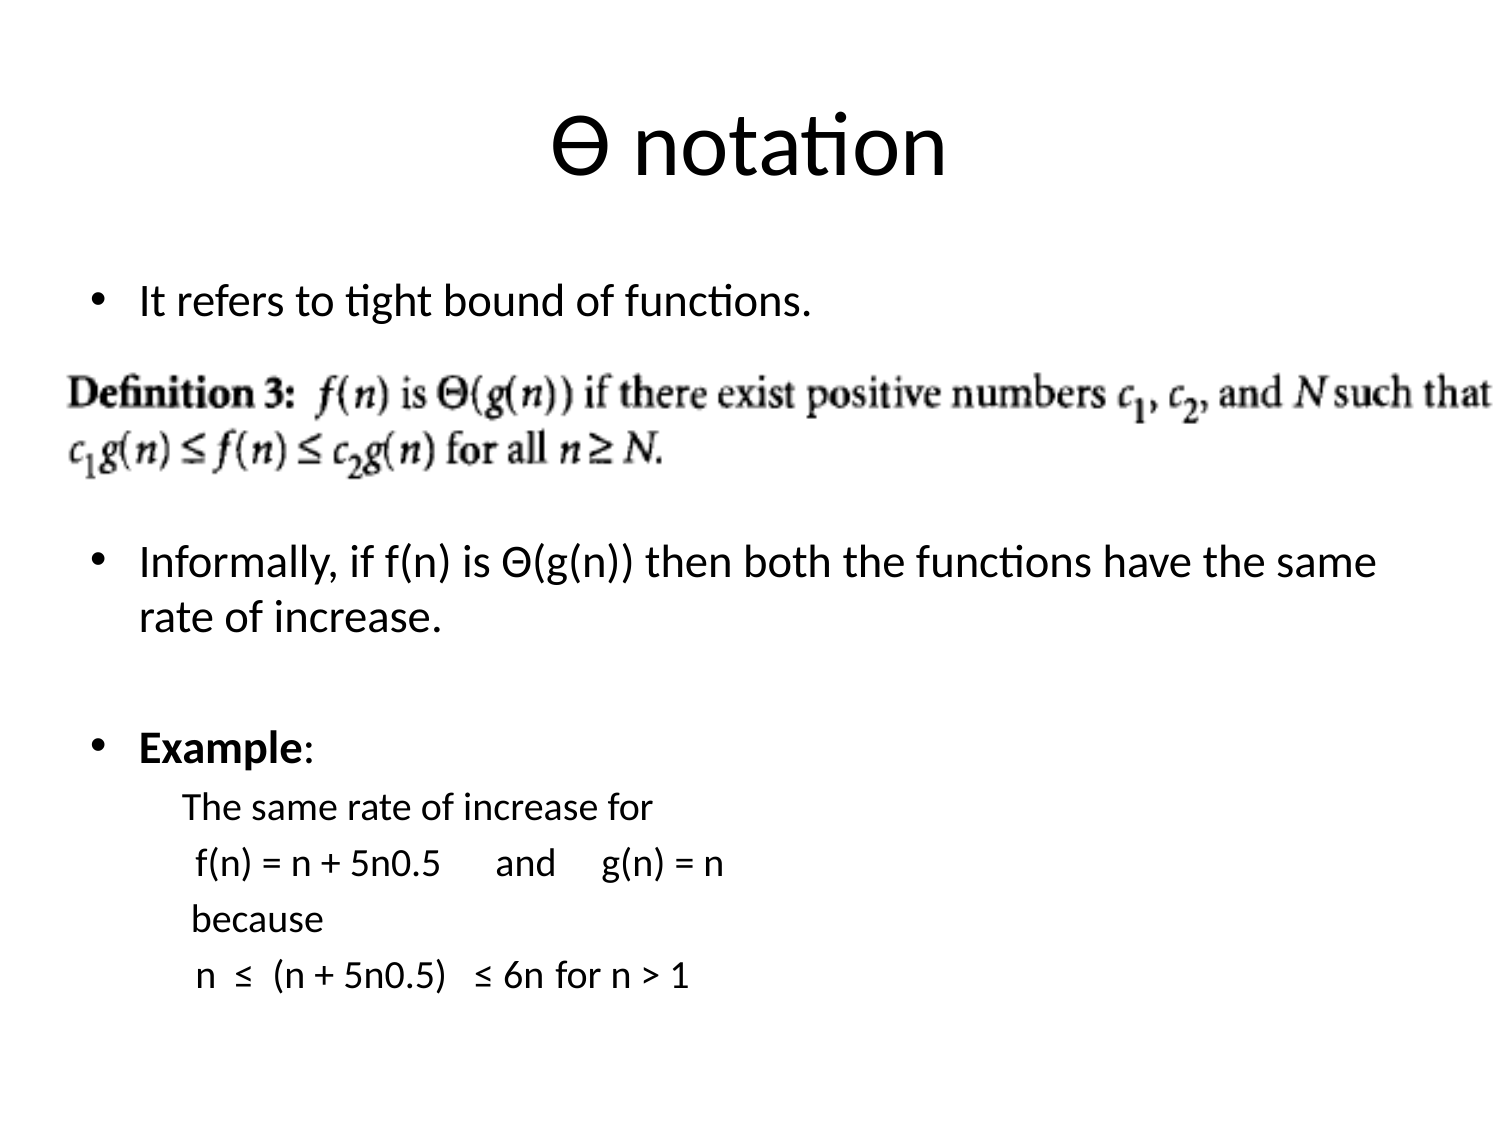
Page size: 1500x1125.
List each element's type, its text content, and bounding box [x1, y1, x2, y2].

list It refers to tight bound of functions. Informally, if f(n) is Θ(g(n)) then both the functions have the same rate of increase. Example: The same rate of increase for f(n) = n + 5n0.5 and g(n) = n because n ≤ (n + 5n0.5) ≤ 6n for n > 1 [75, 494, 1425, 1005]
picture [52, 361, 1500, 487]
title Ө notation [75, 45, 1425, 233]
list It refers to tight bound of functions. Informally, if f(n) is Θ(g(n)) then both the functions have the same rate of increase. Example: The same rate of increase for f(n) = n + 5n0.5 and g(n) = n because n ≤ (n + 5n0.5) ≤ 6n for n > 1 [75, 262, 1425, 360]
